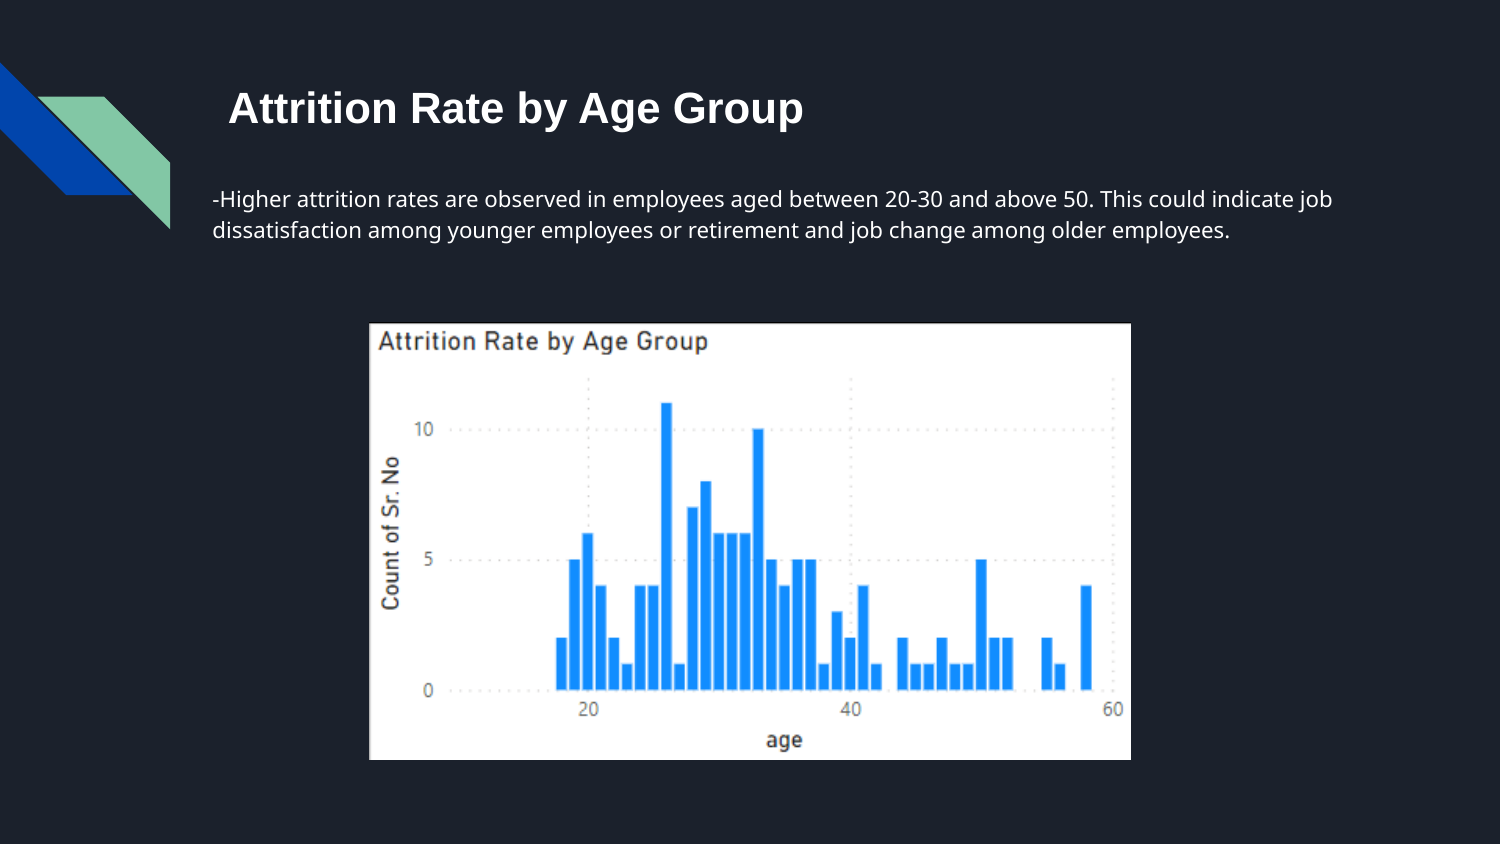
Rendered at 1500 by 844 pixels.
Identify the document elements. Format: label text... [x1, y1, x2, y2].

list -Higher attrition rates are observed in employees aged between 20-30 and above 50. This could indicate job dissatisfaction among younger employees or retirement and job change among older employees. [197, 166, 1353, 284]
picture [369, 322, 1131, 761]
title Attrition Rate by Age Group [212, 64, 1368, 159]
